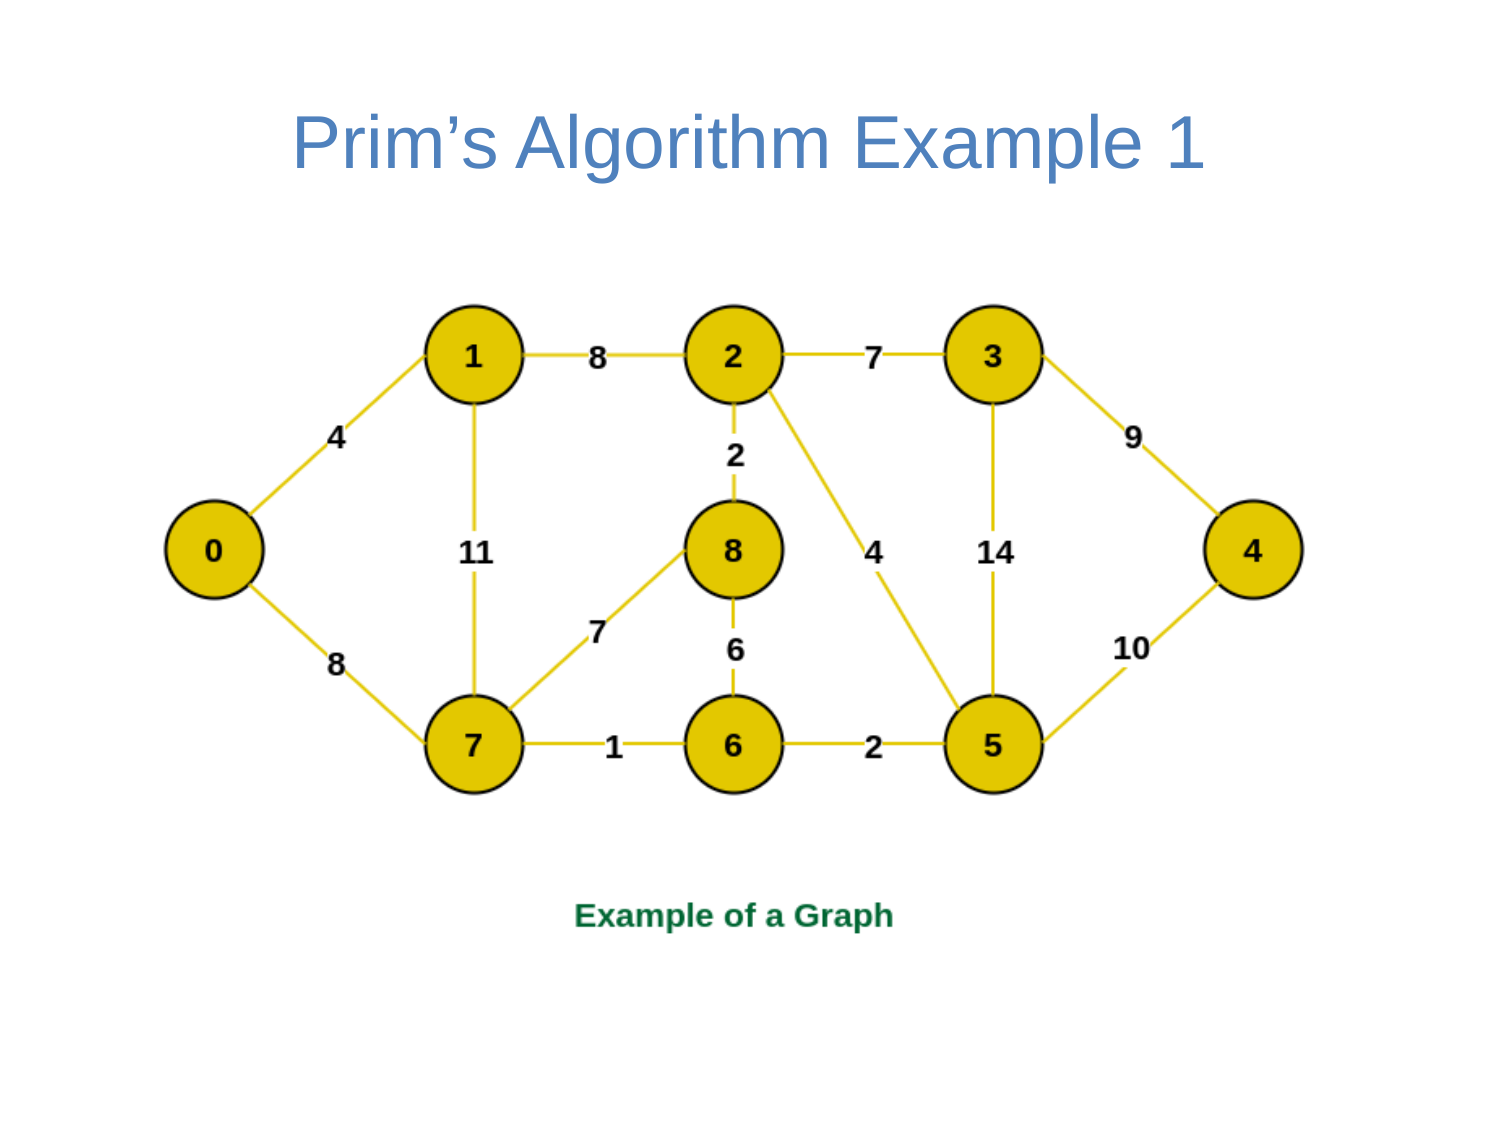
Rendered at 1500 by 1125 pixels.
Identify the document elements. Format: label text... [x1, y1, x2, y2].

picture [115, 288, 1352, 1006]
title Prim’s Algorithm Example 1 [75, 45, 1425, 233]
